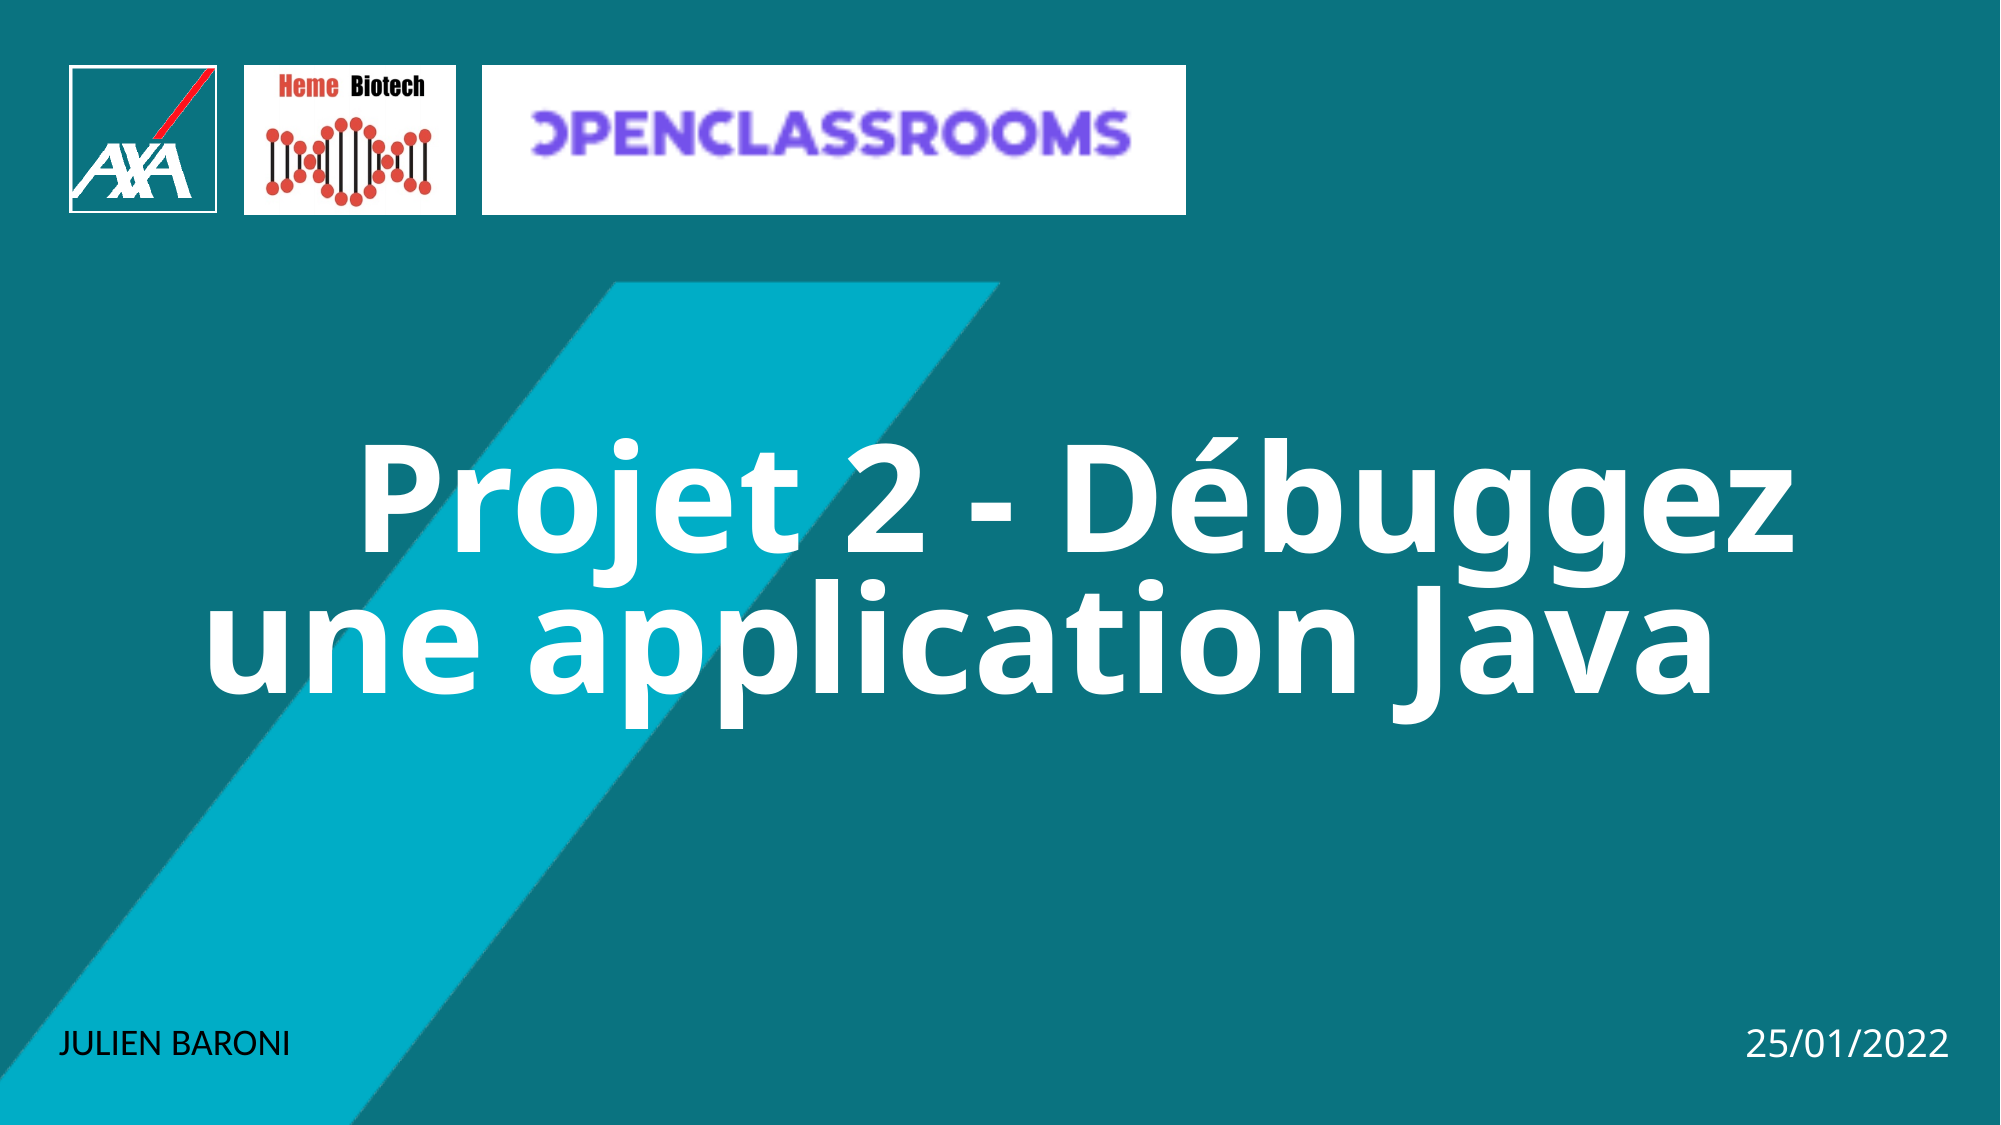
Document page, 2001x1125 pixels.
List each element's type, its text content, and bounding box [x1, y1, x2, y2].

picture [0, 281, 1002, 1125]
text_box JULIEN BARONI [44, 1010, 427, 1071]
picture [482, 65, 1186, 215]
picture [69, 65, 217, 213]
text_box Projet 2 - Débuggez une application Java [25, 440, 1895, 722]
text_box 25/01/2022 [1727, 1010, 1965, 1073]
picture [244, 65, 456, 215]
